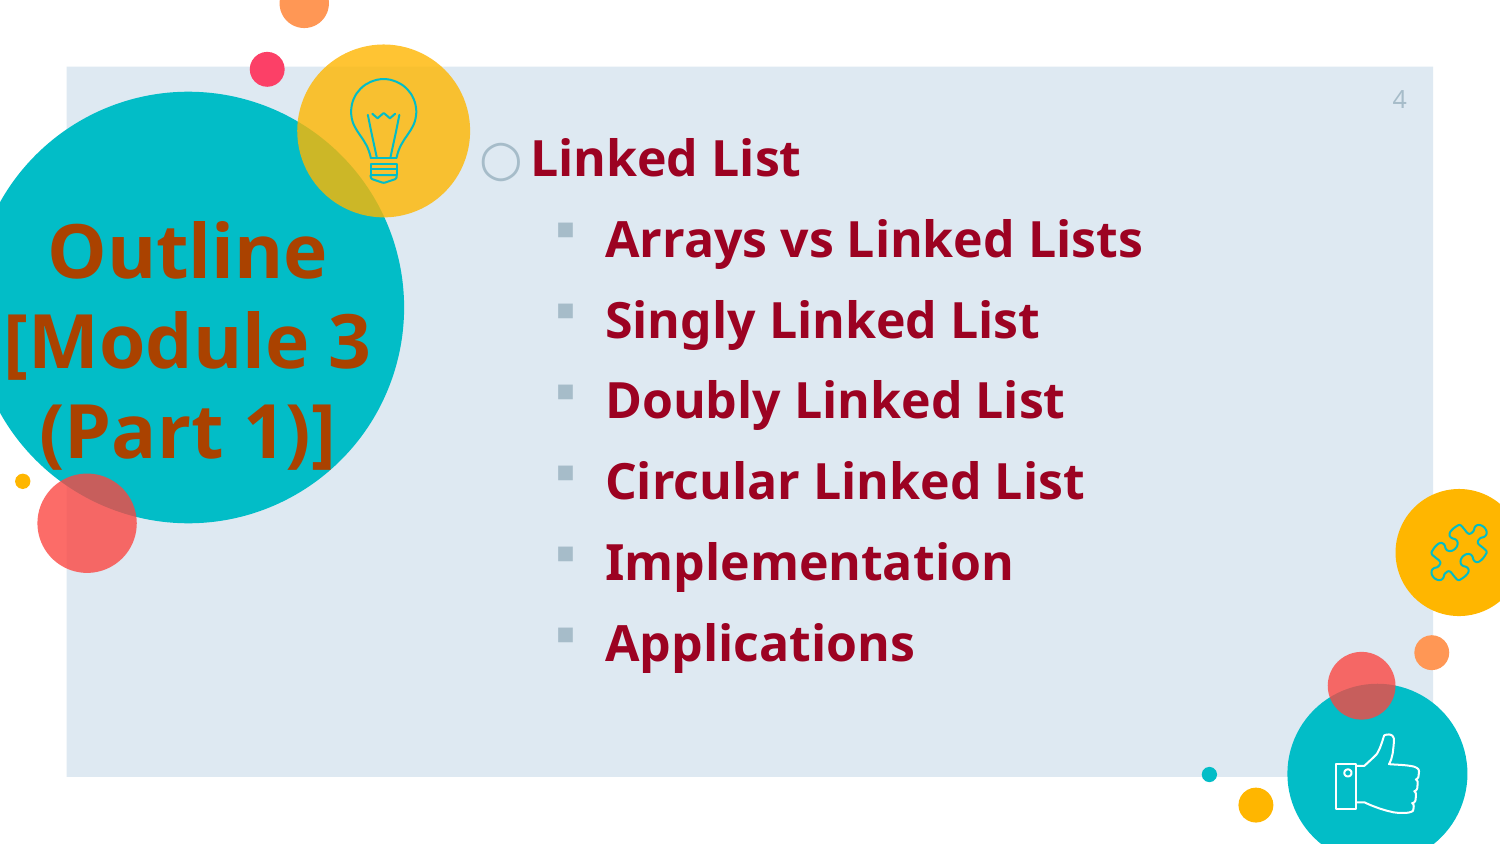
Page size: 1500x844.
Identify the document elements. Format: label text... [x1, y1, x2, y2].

slide_number 4 [1331, 68, 1422, 134]
title Outline [Module 3 (Part 1)] [0, 123, 402, 555]
list Linked List Arrays vs Linked Lists Singly Linked List Doubly Linked List Circular Linked List Implementation Applications [440, 111, 1332, 688]
